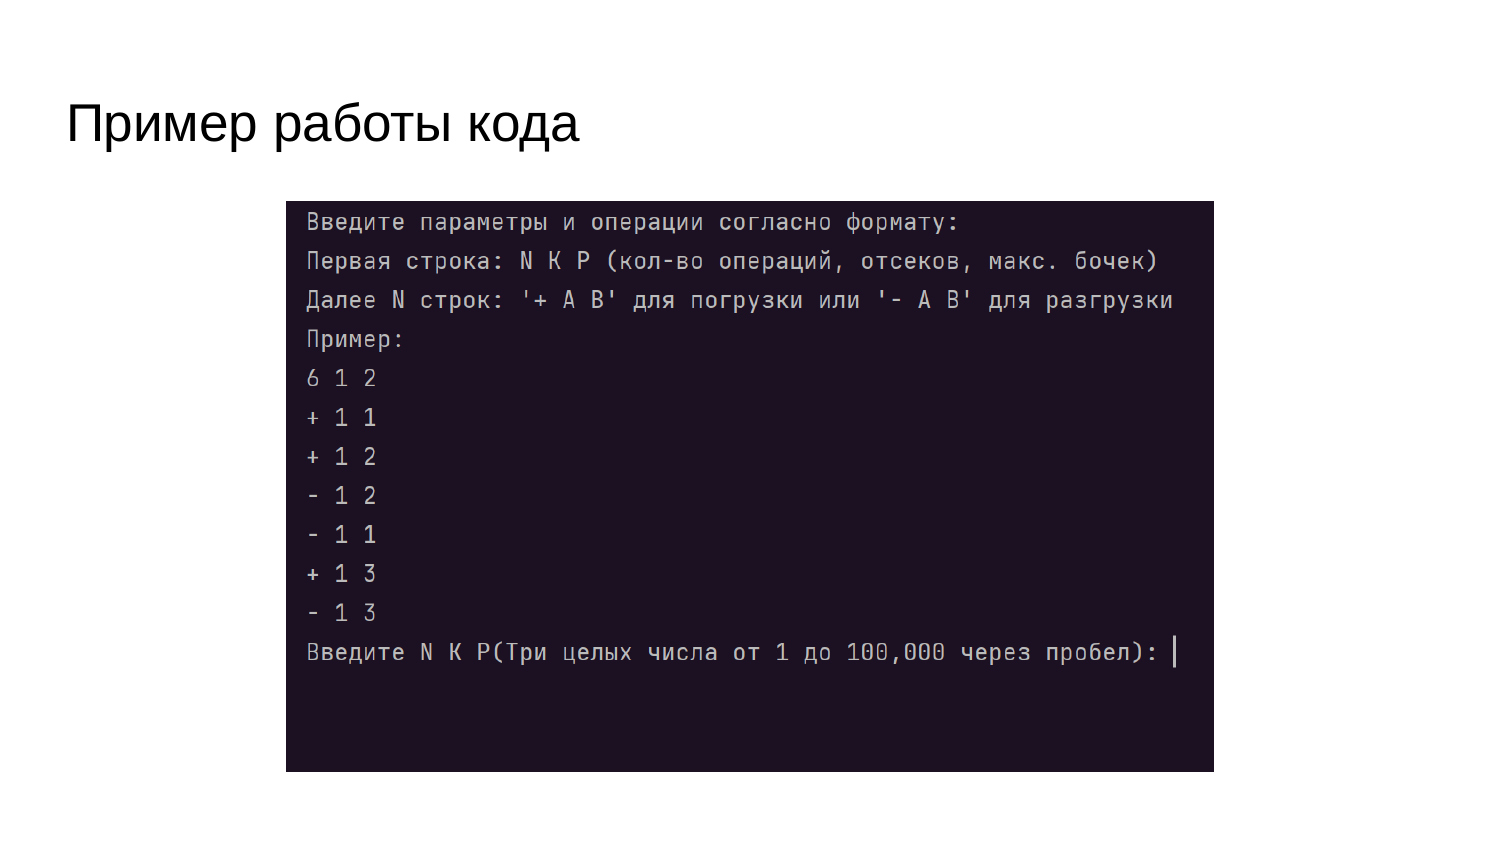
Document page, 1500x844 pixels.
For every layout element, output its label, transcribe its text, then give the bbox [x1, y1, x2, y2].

list [51, 189, 1449, 750]
picture [286, 201, 1214, 772]
title Пример работы кода [51, 72, 1449, 167]
